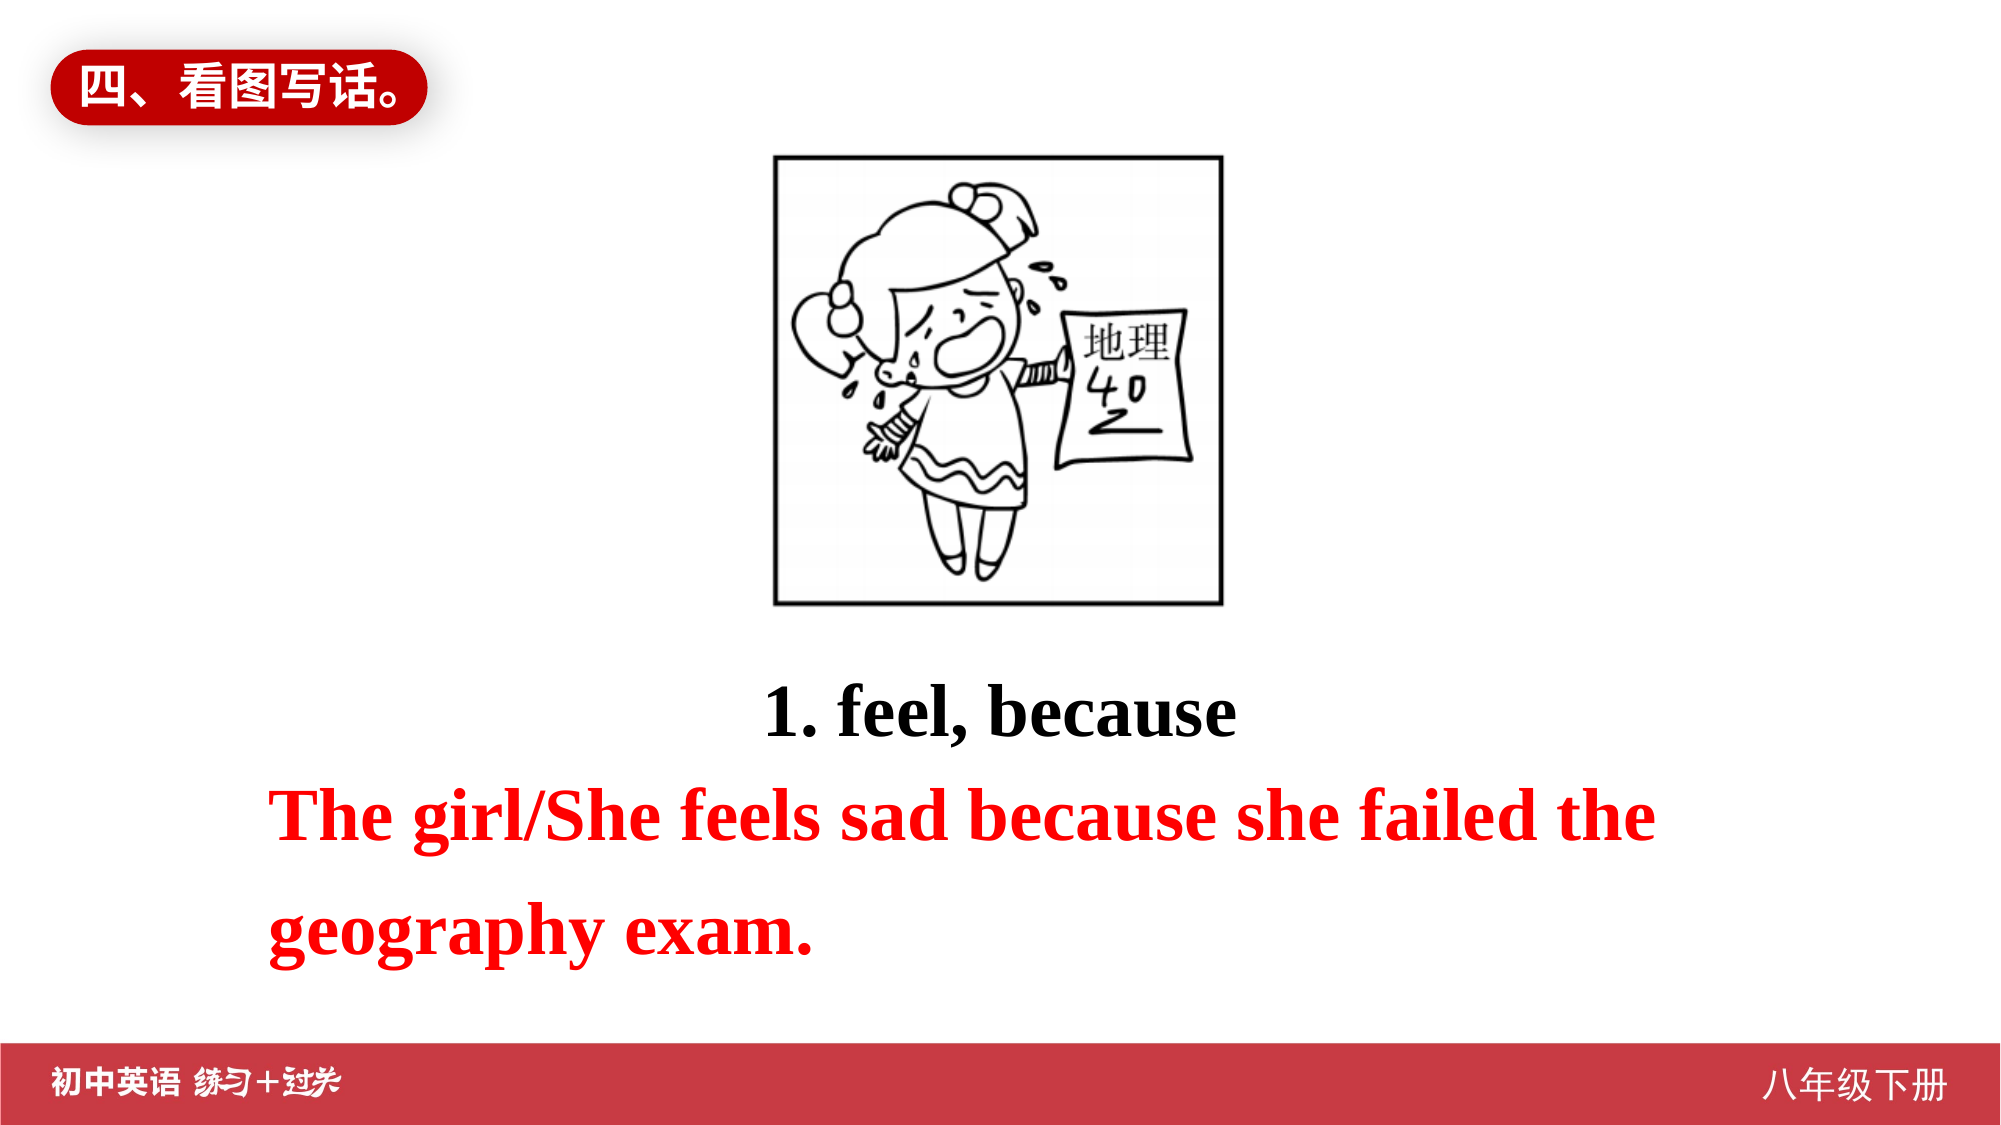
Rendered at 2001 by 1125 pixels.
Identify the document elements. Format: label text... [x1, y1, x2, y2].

picture [0, 0, 2001, 1125]
text_box 1. feel, because [748, 608, 1263, 733]
text_box The girl/She feels sad because she failed the geography exam. [253, 733, 1721, 978]
text_box [49, 58, 63, 117]
text_box 四、看图写话。 [63, 47, 428, 122]
text_box [70, 122, 408, 127]
